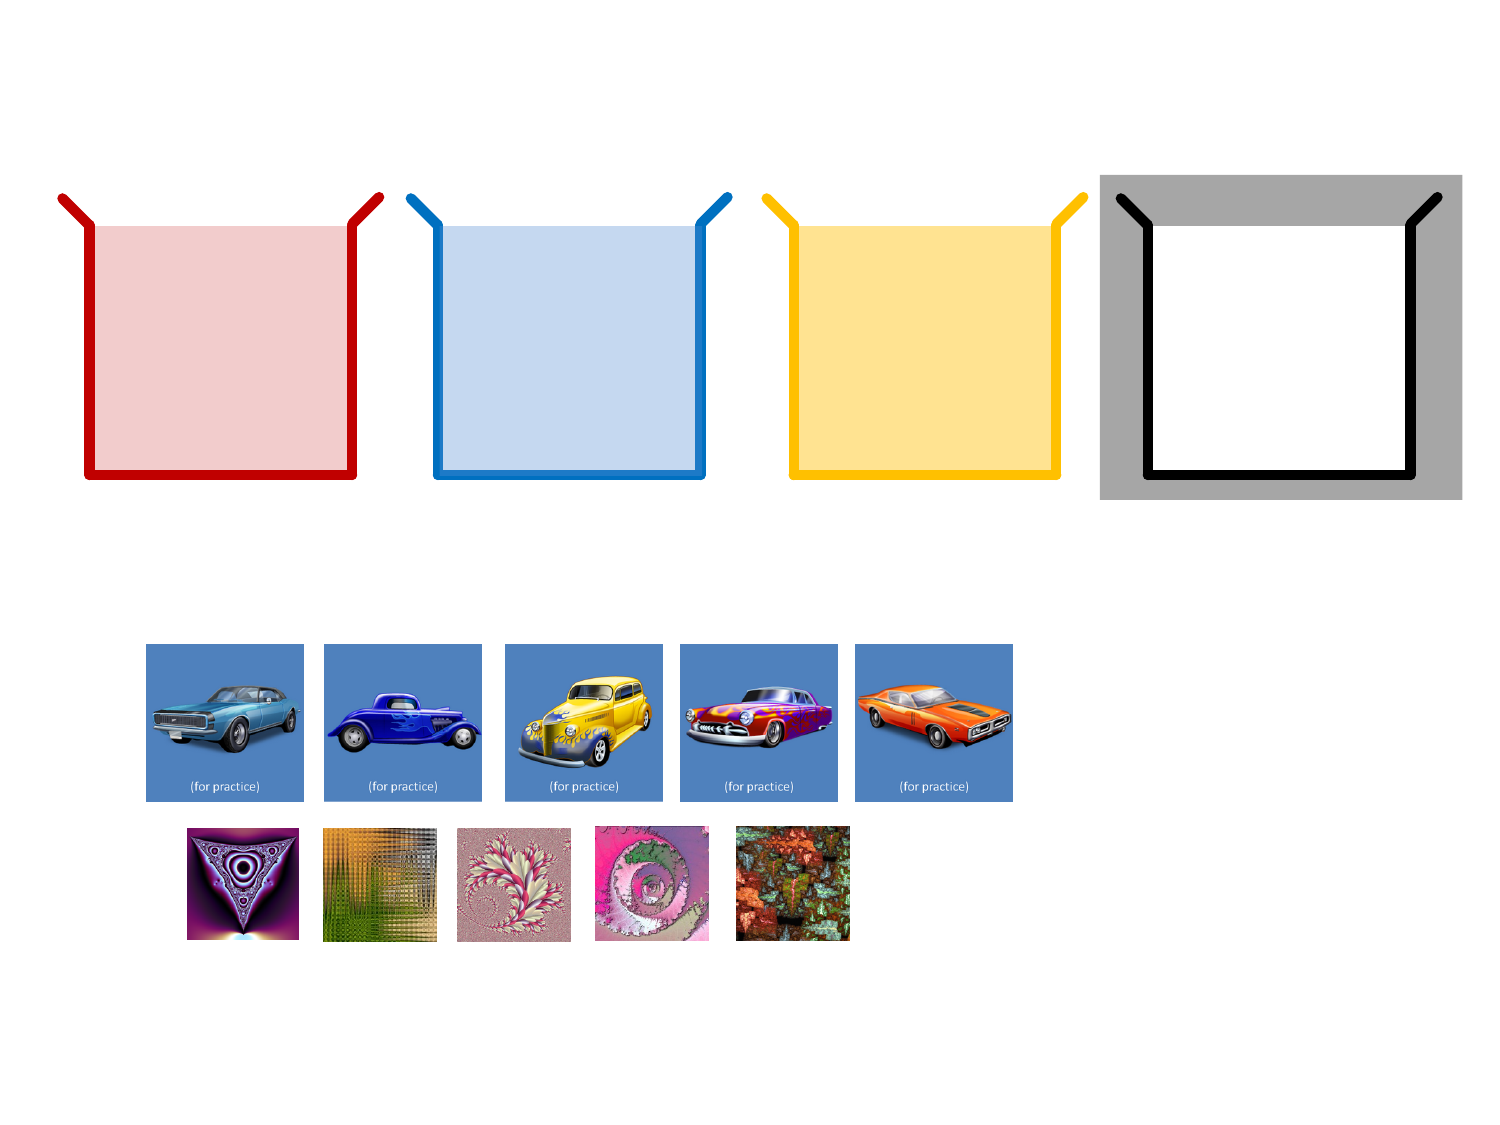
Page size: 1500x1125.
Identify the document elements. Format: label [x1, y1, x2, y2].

picture [594, 826, 710, 941]
text_box [75, 192, 385, 477]
picture [146, 644, 305, 802]
picture [456, 827, 572, 942]
text_box [779, 192, 1090, 477]
picture [680, 644, 838, 802]
text_box [1099, 174, 1463, 501]
picture [855, 644, 1013, 802]
picture [505, 644, 663, 802]
picture [736, 826, 851, 941]
picture [187, 827, 299, 940]
picture [324, 644, 483, 802]
picture [323, 827, 438, 942]
text_box [423, 192, 734, 477]
